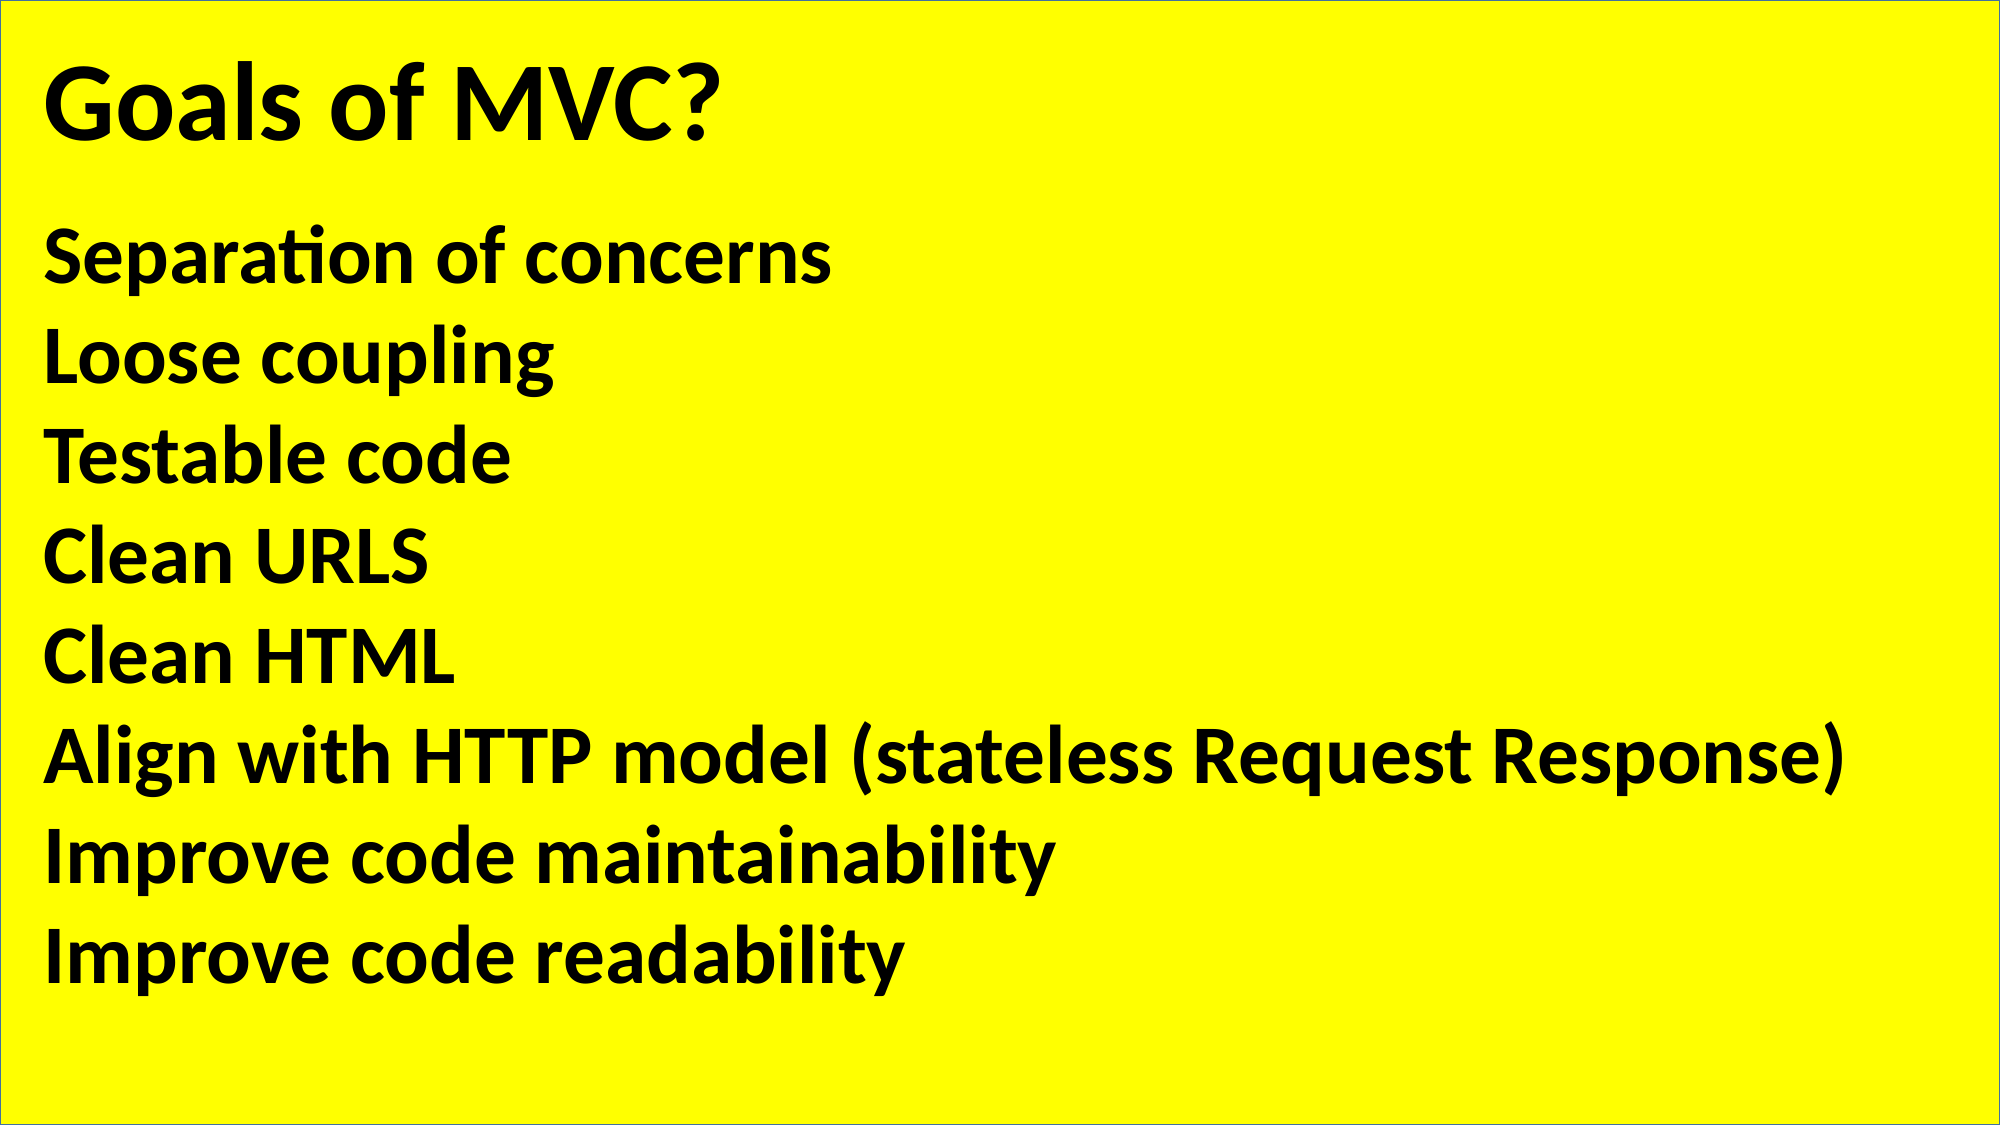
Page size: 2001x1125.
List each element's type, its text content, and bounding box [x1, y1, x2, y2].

text_box Goals of MVC? [28, 20, 1067, 171]
text_box Separation of concerns Loose coupling Testable code Clean URLS Clean HTML Align with HTTP model (stateless Request Response) Improve code maintainability Improve code readability [28, 192, 1979, 1108]
text_box [0, 0, 2000, 1125]
